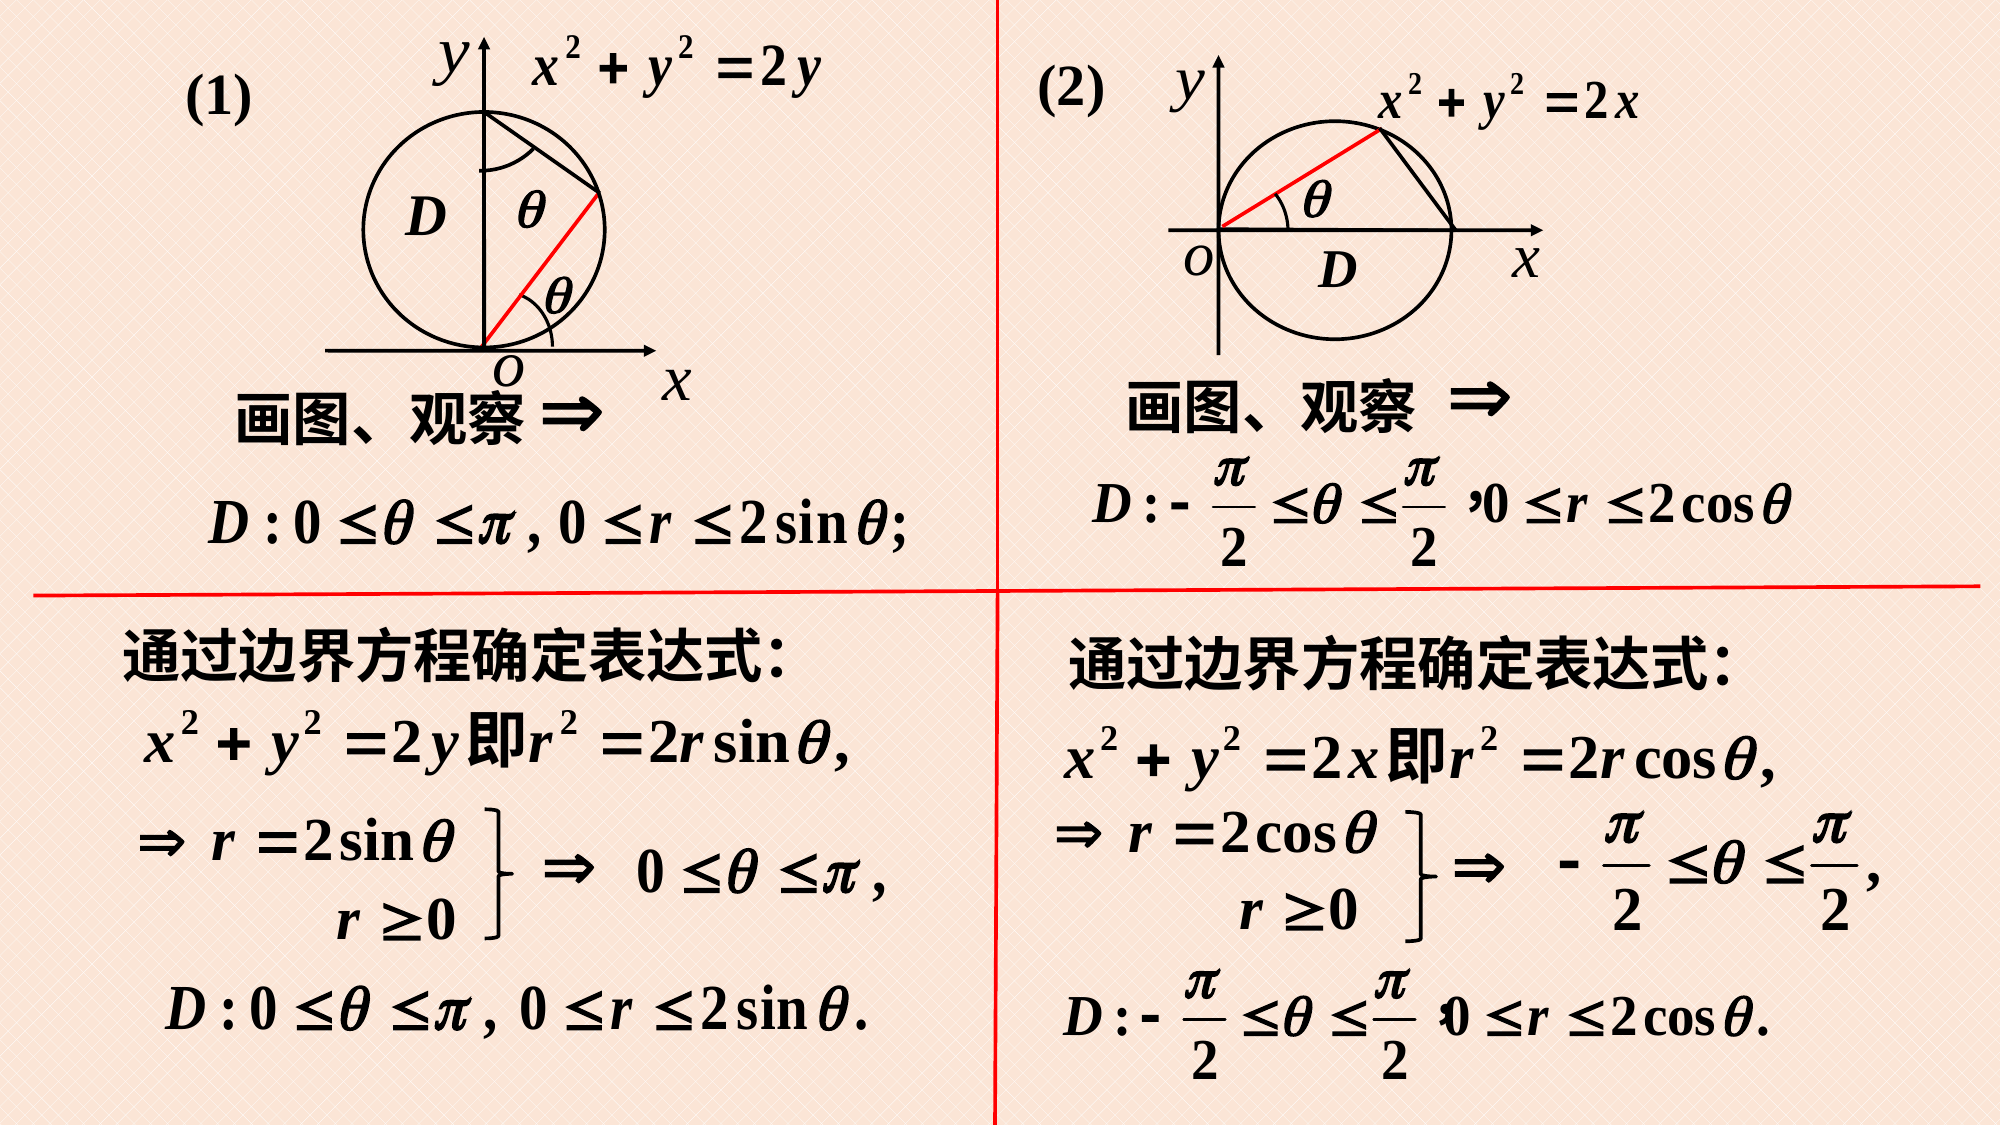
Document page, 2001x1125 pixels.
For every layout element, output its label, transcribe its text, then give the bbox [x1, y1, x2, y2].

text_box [1295, 167, 1346, 230]
text_box 通过边界方程确定表达式： [1053, 619, 1783, 705]
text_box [136, 699, 852, 782]
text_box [33, 586, 997, 596]
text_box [529, 383, 638, 458]
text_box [998, 586, 1981, 596]
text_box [1166, 55, 1651, 356]
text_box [196, 484, 914, 566]
text_box (2) [1022, 39, 1173, 125]
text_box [153, 970, 876, 1052]
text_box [1052, 938, 1775, 1090]
text_box [1405, 811, 1437, 938]
text_box [484, 809, 513, 939]
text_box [325, 20, 833, 406]
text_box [1437, 368, 1546, 443]
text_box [1220, 513, 1371, 548]
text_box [1046, 796, 1393, 878]
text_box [1081, 425, 1800, 577]
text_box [327, 883, 465, 955]
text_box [1549, 778, 1901, 942]
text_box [1222, 128, 1379, 227]
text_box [130, 804, 471, 886]
text_box (1) [170, 48, 321, 134]
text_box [533, 842, 624, 905]
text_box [1379, 128, 1457, 231]
text_box 画图、观察 [219, 375, 541, 460]
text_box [994, 589, 998, 1125]
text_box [627, 833, 909, 915]
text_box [1443, 842, 1534, 905]
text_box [1229, 873, 1368, 938]
text_box 画图、观察 [1111, 362, 1433, 425]
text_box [1056, 716, 1780, 798]
text_box 通过边界方程确定表达式： [107, 612, 837, 697]
